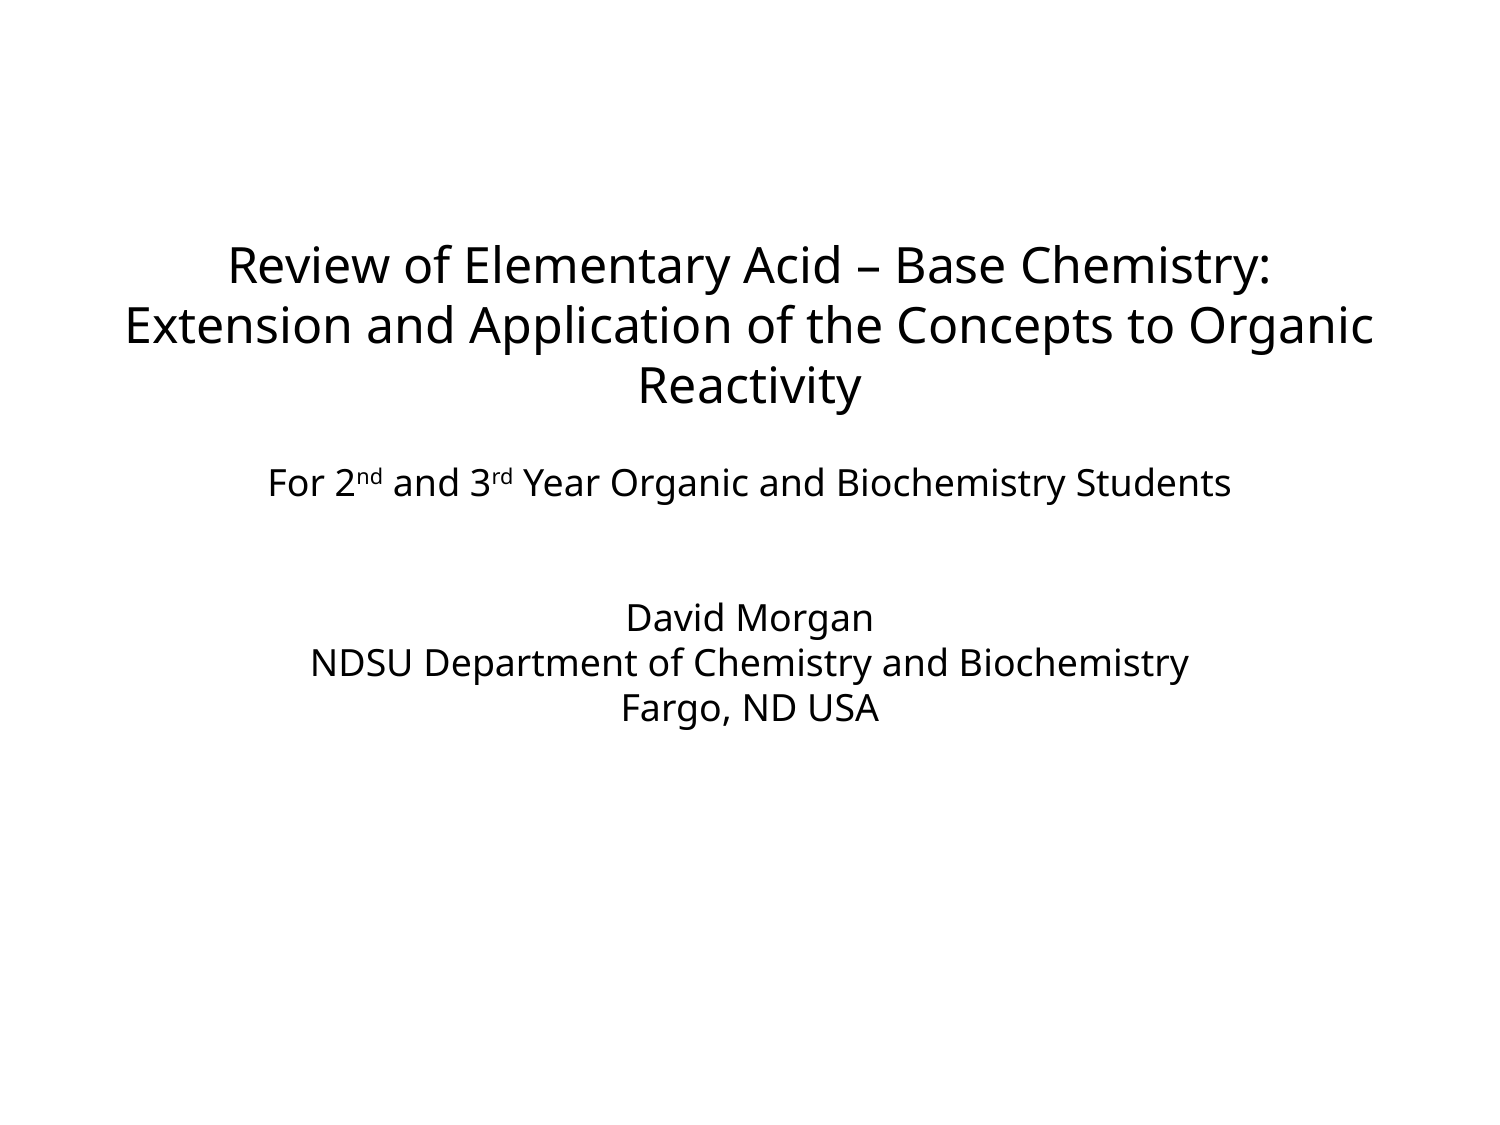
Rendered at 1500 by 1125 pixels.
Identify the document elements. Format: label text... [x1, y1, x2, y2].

text_box Review of Elementary Acid – Base Chemistry: Extension and Application of the Concepts to Organic Reactivity For 2nd and 3rd Year Organic and Biochemistry Students David Morgan NDSU Department of Chemistry and Biochemistry Fargo, ND USA [31, 226, 1468, 871]
